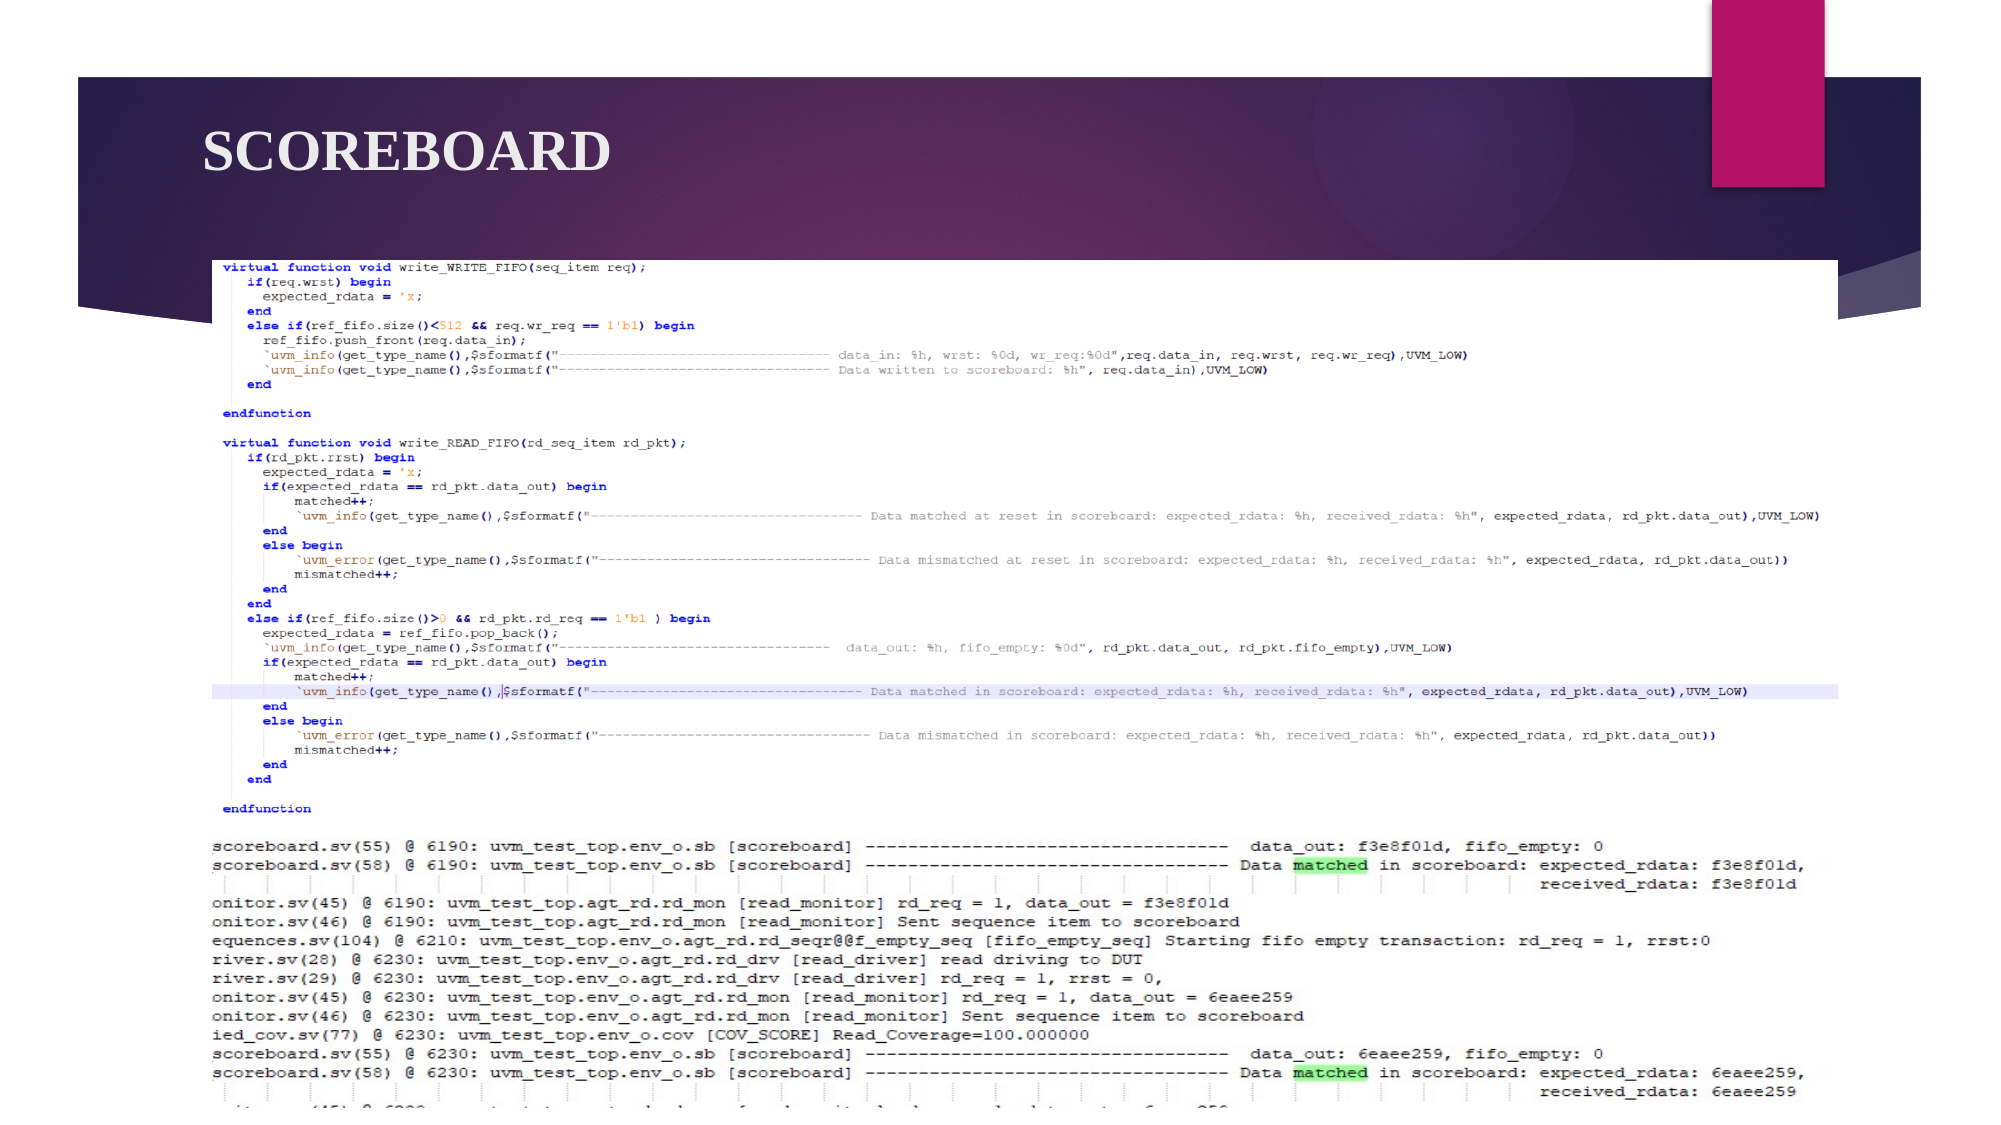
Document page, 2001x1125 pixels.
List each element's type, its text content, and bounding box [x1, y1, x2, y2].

picture [212, 838, 1838, 1109]
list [212, 260, 1838, 815]
title SCOREBOARD [187, 101, 1813, 193]
